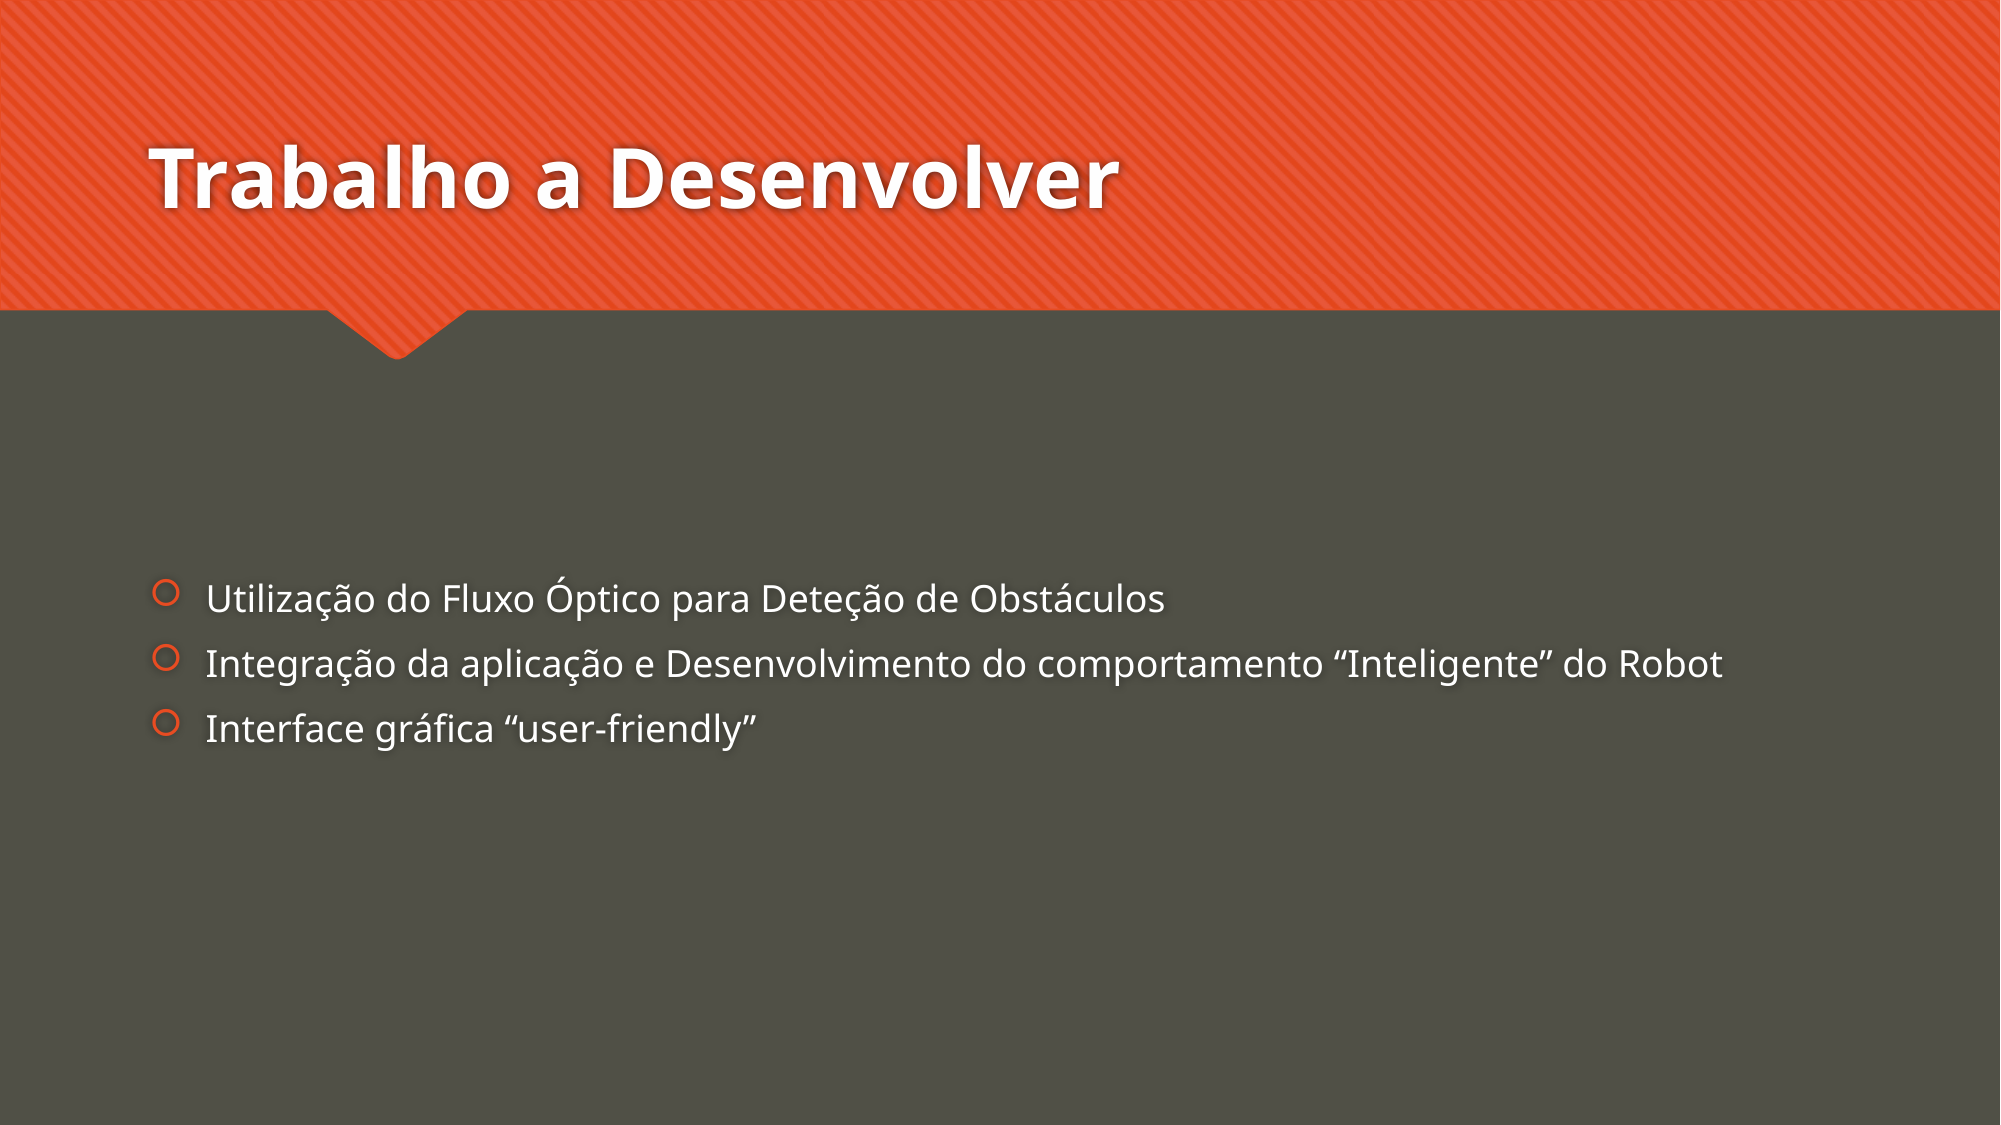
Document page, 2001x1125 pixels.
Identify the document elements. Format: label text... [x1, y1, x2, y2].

list Utilização do Fluxo Óptico para Deteção de Obstáculos Integração da aplicação e Desenvolvimento do comportamento “Inteligente” do Robot Interface gráfica “user-friendly” [134, 364, 1866, 962]
title Trabalho a Desenvolver [132, 73, 1868, 233]
